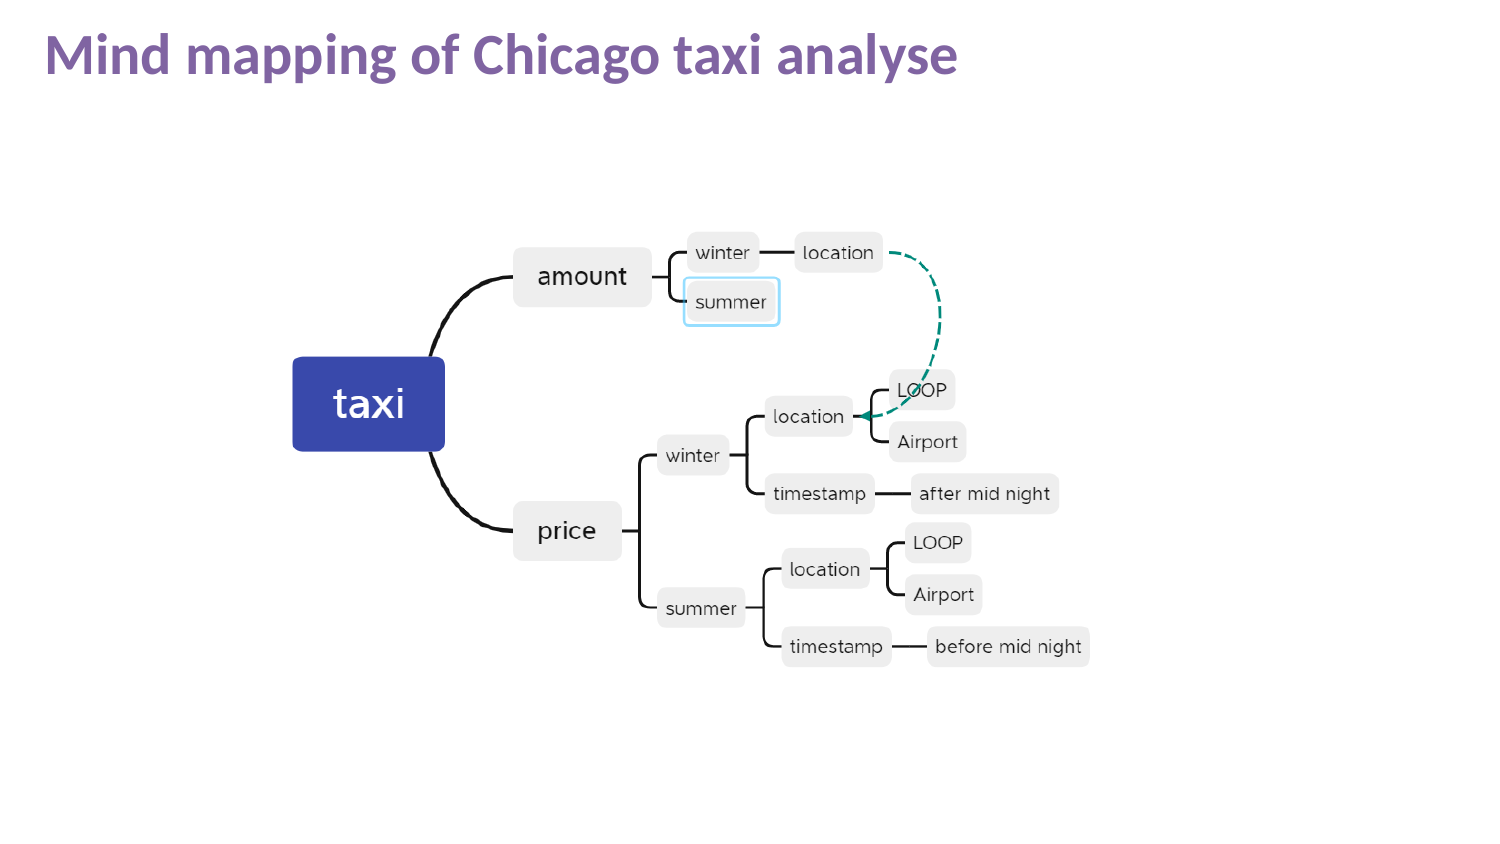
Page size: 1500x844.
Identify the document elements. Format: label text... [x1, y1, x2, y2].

text_box Mind mapping of Chicago taxi analyse [29, 8, 1046, 95]
picture [224, 179, 1296, 707]
